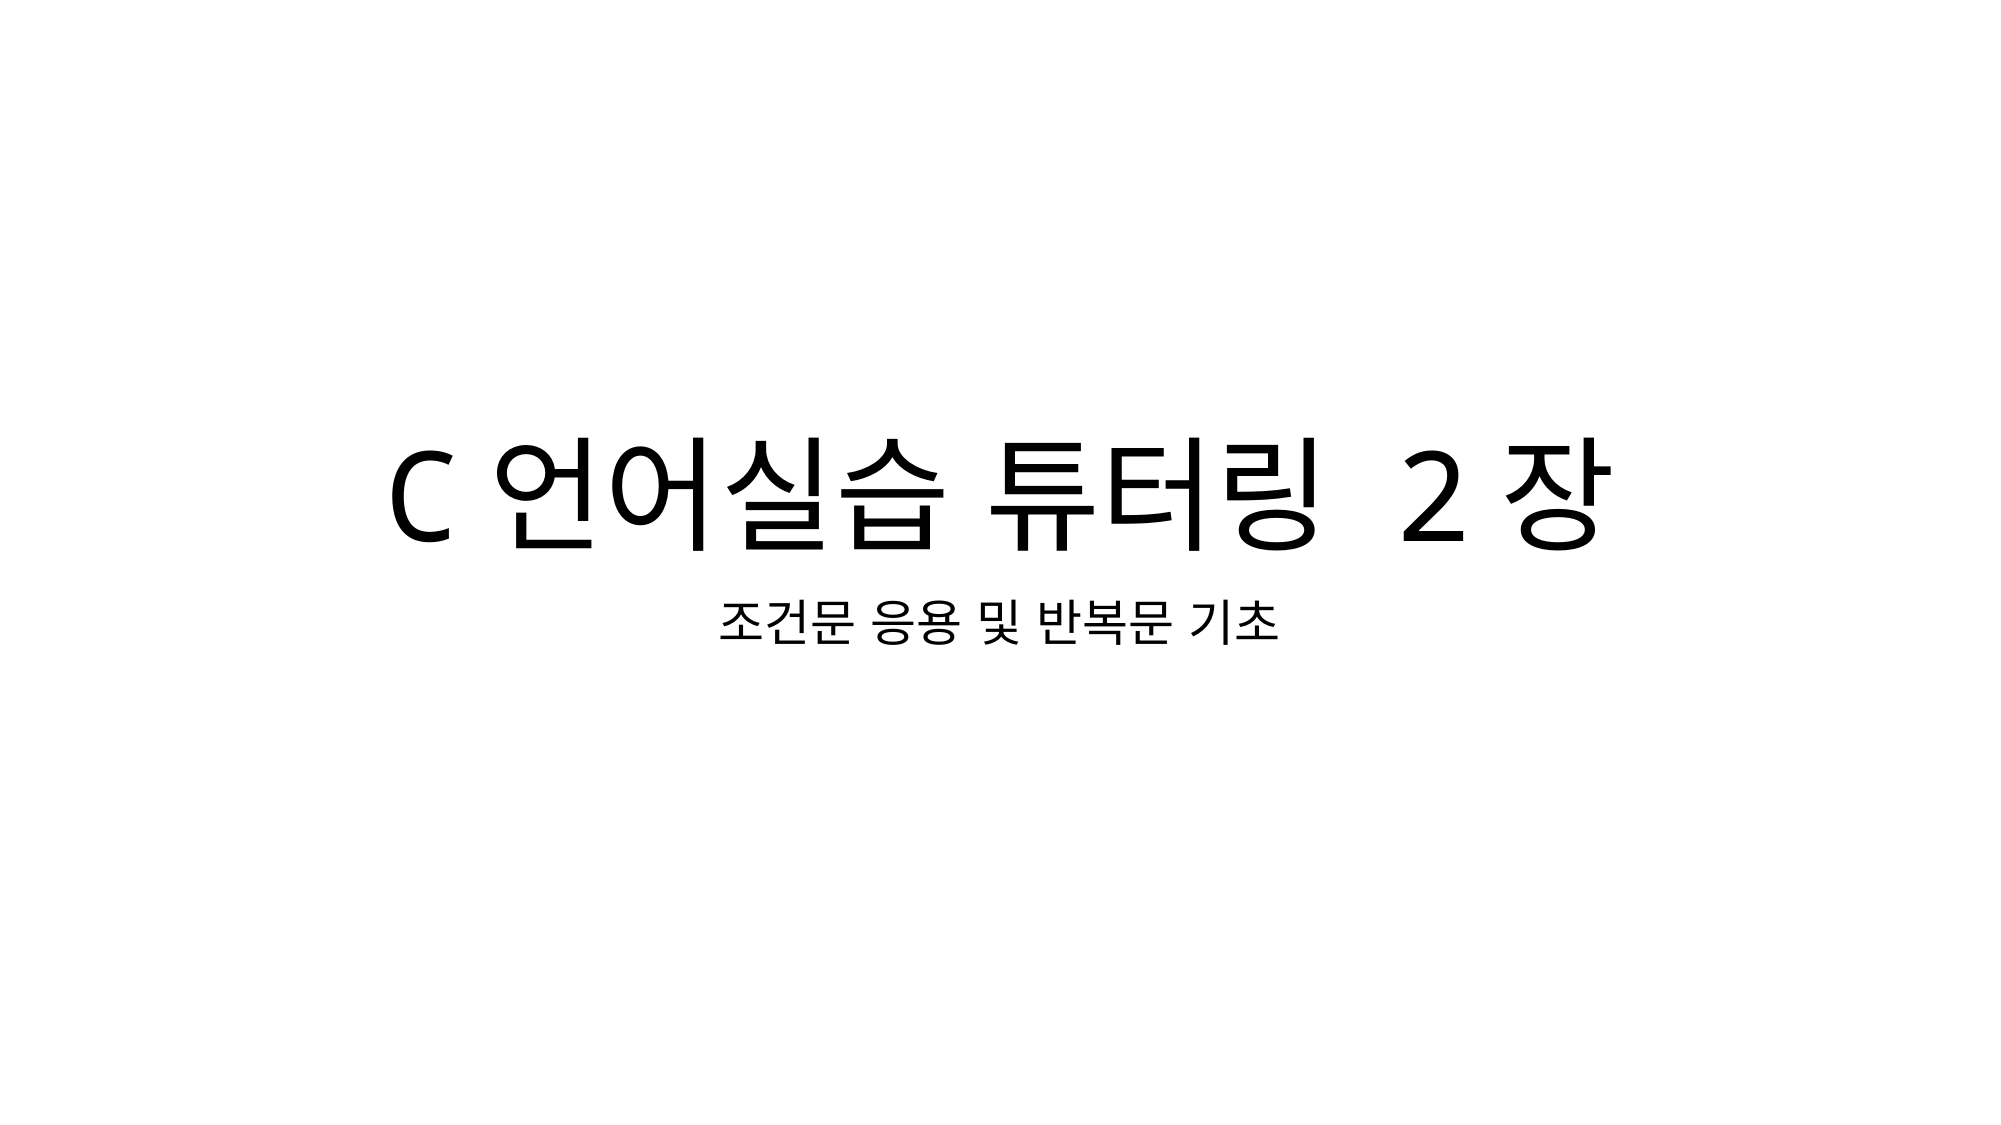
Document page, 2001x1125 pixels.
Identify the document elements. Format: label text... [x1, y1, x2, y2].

title C언어실습 튜터링 2장 [249, 184, 1750, 576]
subtitle 조건문 응용 및 반복문 기초 [249, 590, 1750, 863]
